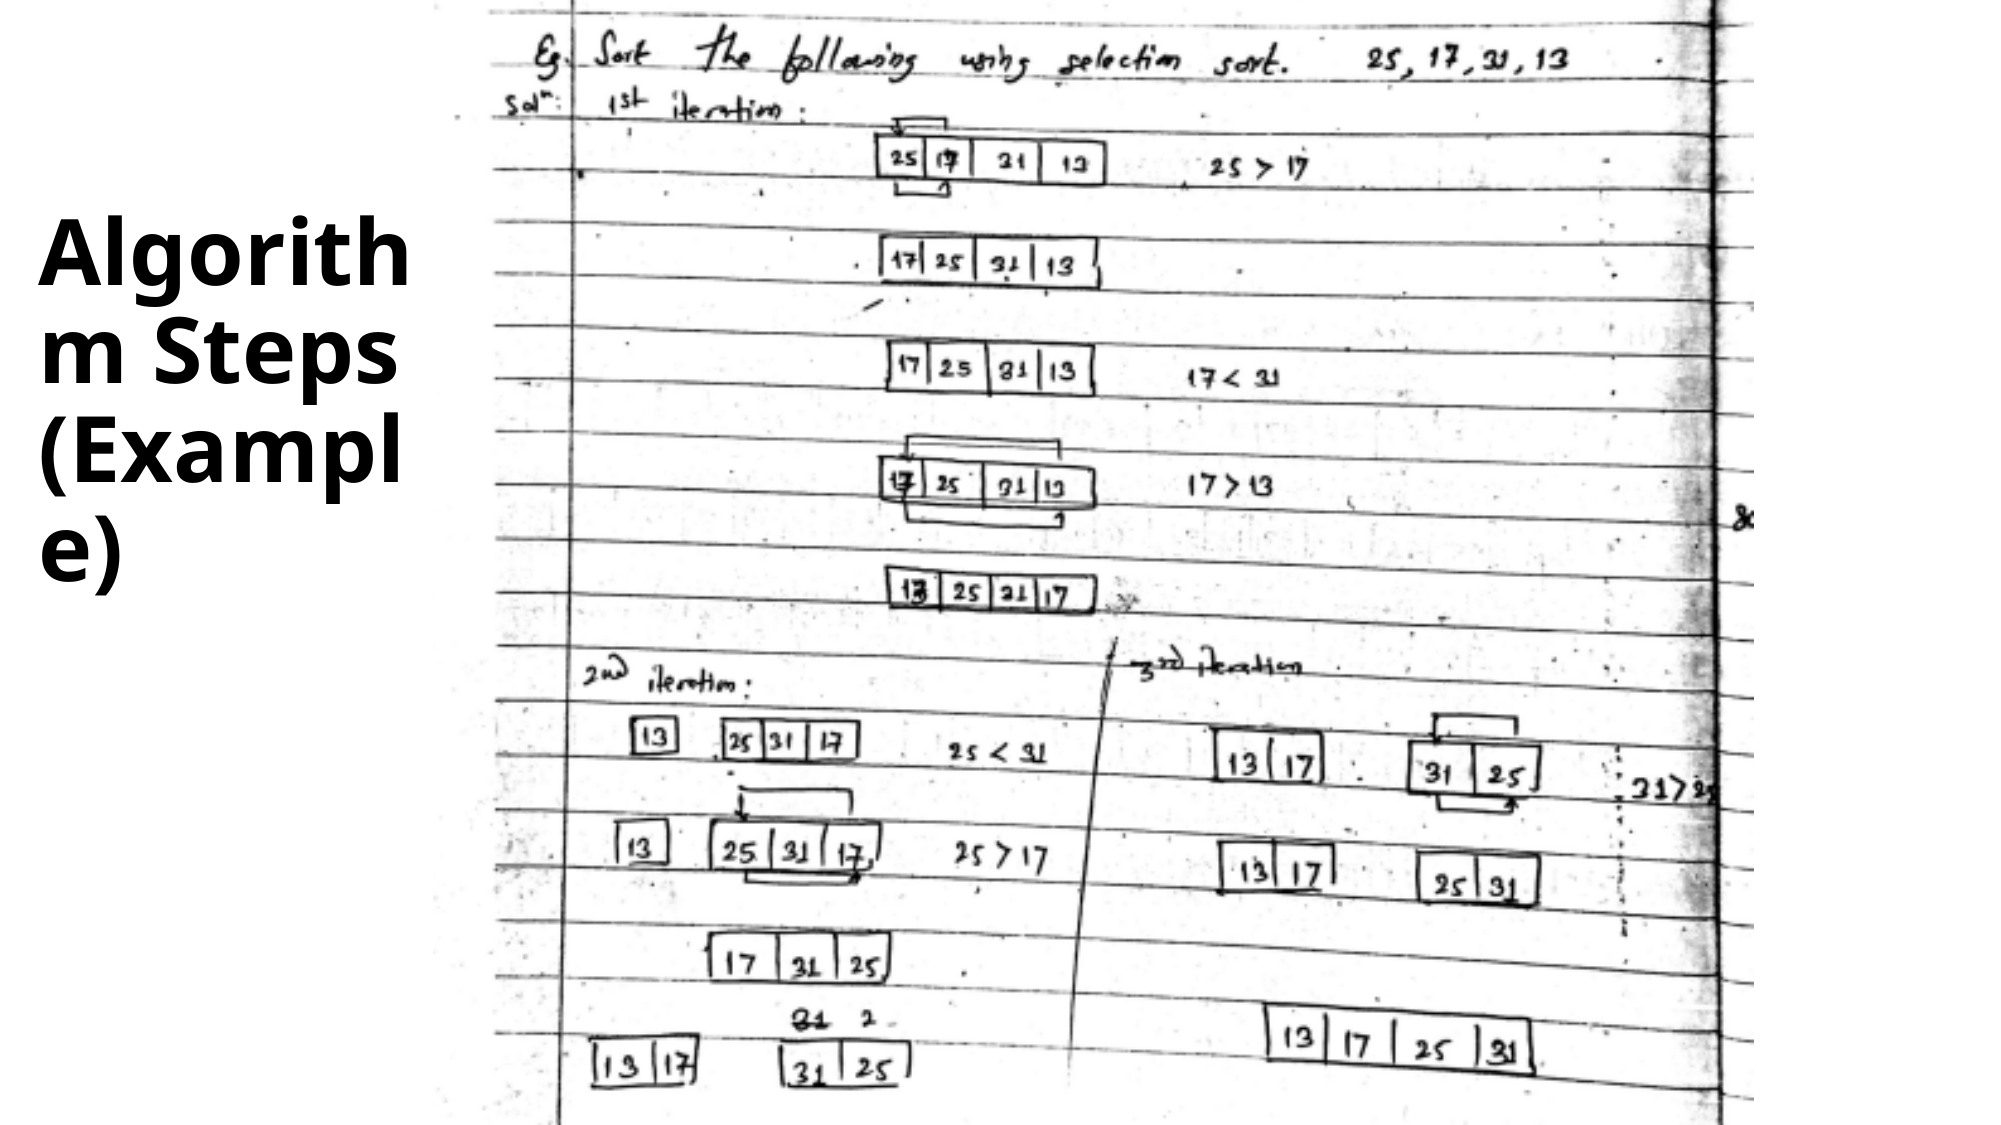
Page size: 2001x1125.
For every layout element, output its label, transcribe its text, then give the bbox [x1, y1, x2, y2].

title Algorithm Steps (Example) [23, 59, 433, 748]
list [433, 0, 1754, 1125]
